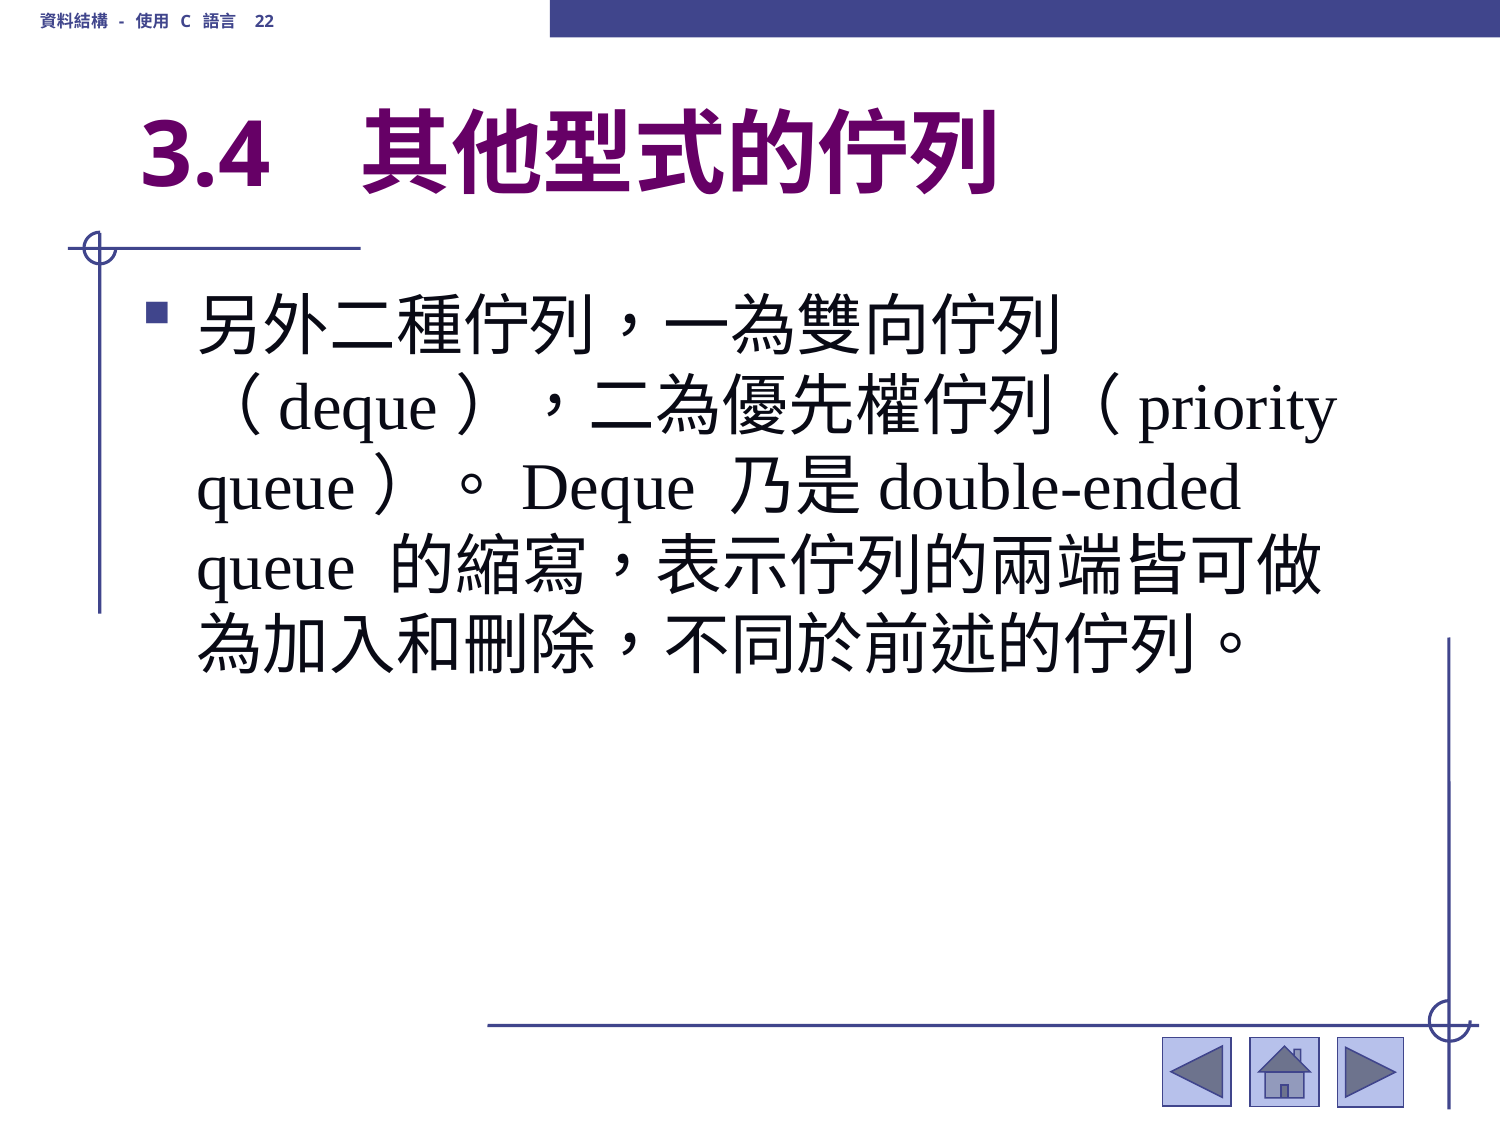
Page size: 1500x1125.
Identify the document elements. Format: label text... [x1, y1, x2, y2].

title 3.4 其他型式的佇列 [125, 87, 1400, 213]
list 另外二種佇列，一為雙向佇列（deque），二為優先權佇列（priority queue）。Deque 乃是double-ended queue 的縮寫，表示佇列的兩端皆可做為加入和刪除，不同於前述的佇列。 [125, 275, 1400, 1013]
slide_number 資料結構 - 使用 C 語言 22 [24, 0, 488, 50]
